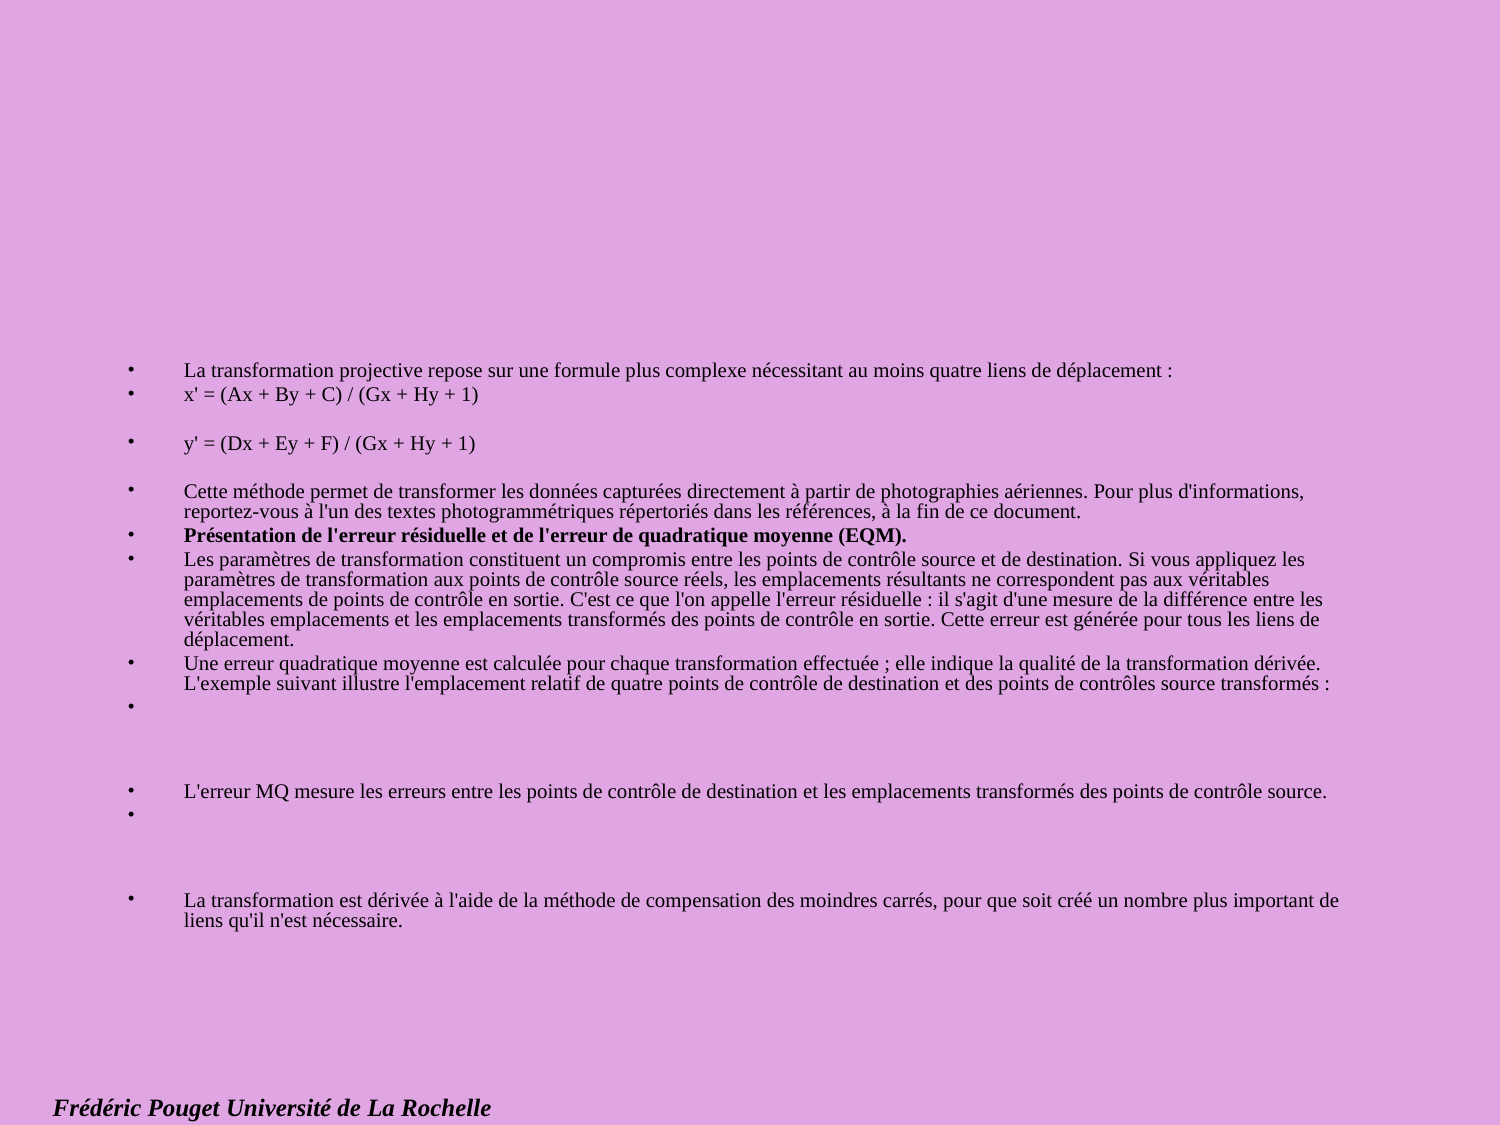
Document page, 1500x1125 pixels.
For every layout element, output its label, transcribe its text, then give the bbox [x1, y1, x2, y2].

text_box Frédéric Pouget Université de La Rochelle [37, 1087, 763, 1125]
list La transformation projective repose sur une formule plus complexe nécessitant au moins quatre liens de déplacement : x' = (Ax + By + C) / (Gx + Hy + 1) y' = (Dx + Ey + F) / (Gx + Hy + 1) Cette méthode permet de transformer les données capturées directement à partir de photographies aériennes. Pour plus d'informations, reportez-vous à l'un des textes photogrammétriques répertoriés dans les références, à la fin de ce document. Présentation de l'erreur résiduelle et de l'erreur de quadratique moyenne (EQM). Les paramètres de transformation constituent un compromis entre les points de contrôle source et de destination. Si vous appliquez les paramètres de transformation aux points de contrôle source réels, les emplacements résultants ne correspondent pas aux véritables emplacements de points de contrôle en sortie. C'est ce que l'on appelle l'erreur résiduelle : il s'agit d'une mesure de la différence entre les véritables emplacements et les emplacements transformés des points de contrôle en sortie. Cette erreur est générée pour tous les liens de déplacement. Une erreur quadratique moyenne est calculée pour chaque transformation effectuée ; elle indique la qualité de la transformation dérivée. L'exemple suivant illustre l'emplacement relatif de quatre points de contrôle de destination et des points de contrôles source transformés : L'erreur MQ mesure les erreurs entre les points de contrôle de destination et les emplacements transformés des points de contrôle source. La transformation est dérivée à l'aide de la méthode de compensation des moindres carrés, pour que soit créé un nombre plus important de liens qu'il n'est nécessaire. [112, 324, 1388, 1000]
